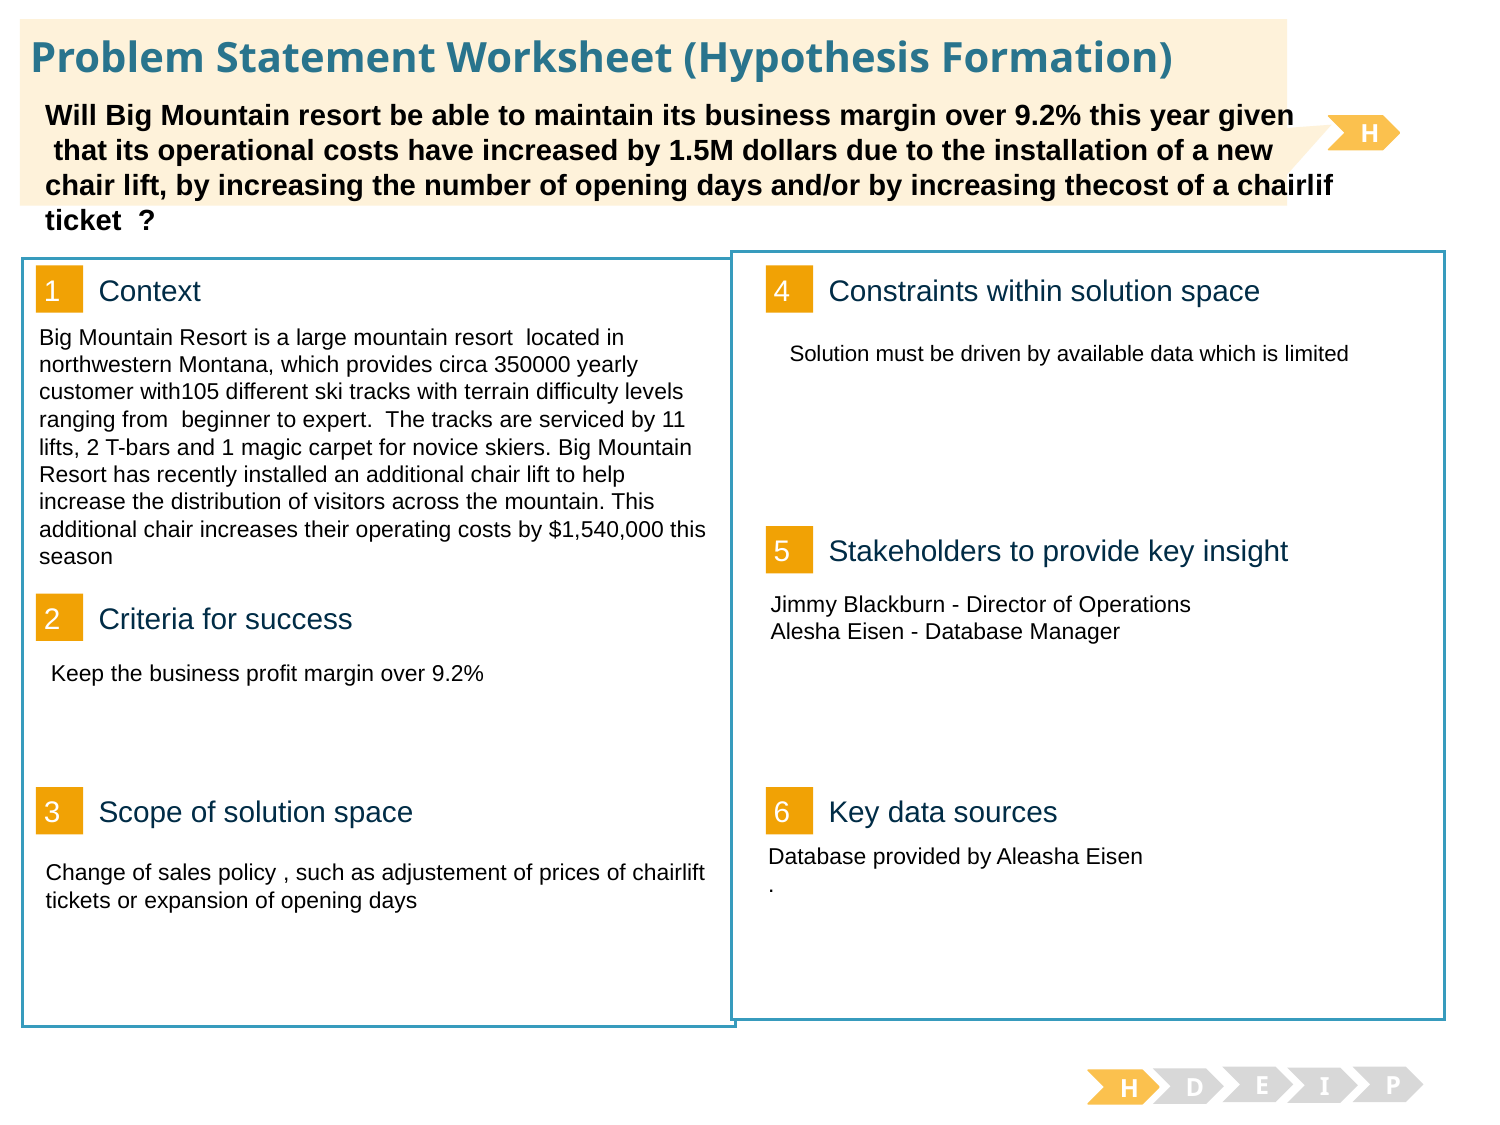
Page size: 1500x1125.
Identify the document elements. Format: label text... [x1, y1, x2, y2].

text_box Scope of solution space [98, 792, 689, 829]
text_box 6 [765, 787, 814, 834]
text_box [731, 251, 1445, 1020]
text_box Database provided by Aleasha Eisen . [753, 834, 1463, 1012]
text_box Context [98, 270, 689, 308]
text_box Big Mountain Resort is a large mountain resort located in northwestern Montana, which provides circa 350000 yearly customer with105 different ski tracks with terrain difficulty levels ranging from beginner to expert. The tracks are serviced by 11 lifts, 2 T-bars and 1 magic carpet for novice skiers. Big Mountain Resort has recently installed an additional chair lift to help increase the distribution of visitors across the mountain. This additional chair increases their operating costs by $1,540,000 this season [24, 314, 734, 519]
text_box Jimmy Blackburn - Director of Operations Alesha Eisen - Database Manager [755, 581, 1466, 760]
text_box D [1152, 1068, 1224, 1104]
text_box [22, 258, 736, 1027]
text_box E [1222, 1066, 1294, 1103]
text_box [19, 19, 1288, 206]
text_box 2 [35, 593, 84, 641]
text_box Change of sales policy , such as adjustement of prices of chairlift tickets or expansion of opening days [30, 850, 740, 974]
text_box 4 [765, 265, 814, 313]
text_box 1 [35, 265, 84, 313]
text_box 5 [765, 526, 814, 574]
text_box 3 [35, 787, 84, 835]
text_box I [1287, 1067, 1358, 1103]
title Problem Statement Worksheet (Hypothesis Formation) [30, 31, 1473, 82]
text_box Criteria for success [98, 598, 689, 636]
text_box H [1088, 1070, 1159, 1104]
text_box Key data sources [828, 792, 1419, 830]
text_box P [1352, 1066, 1424, 1103]
text_box Will Big Mountain resort be able to maintain its business margin over 9.2% this year given that its operational costs have increased by 1.5M dollars due to the installation of a new chair lift, by increasing the number of opening days and/or by increasing thecost of a chairlif ticket ? [30, 88, 1424, 237]
text_box Keep the business profit margin over 9.2% [35, 651, 746, 760]
text_box Stakeholders to provide key insight [828, 531, 1419, 569]
text_box Solution must be driven by available data which is limited [755, 331, 1466, 509]
text_box Constraints within solution space [828, 270, 1419, 308]
